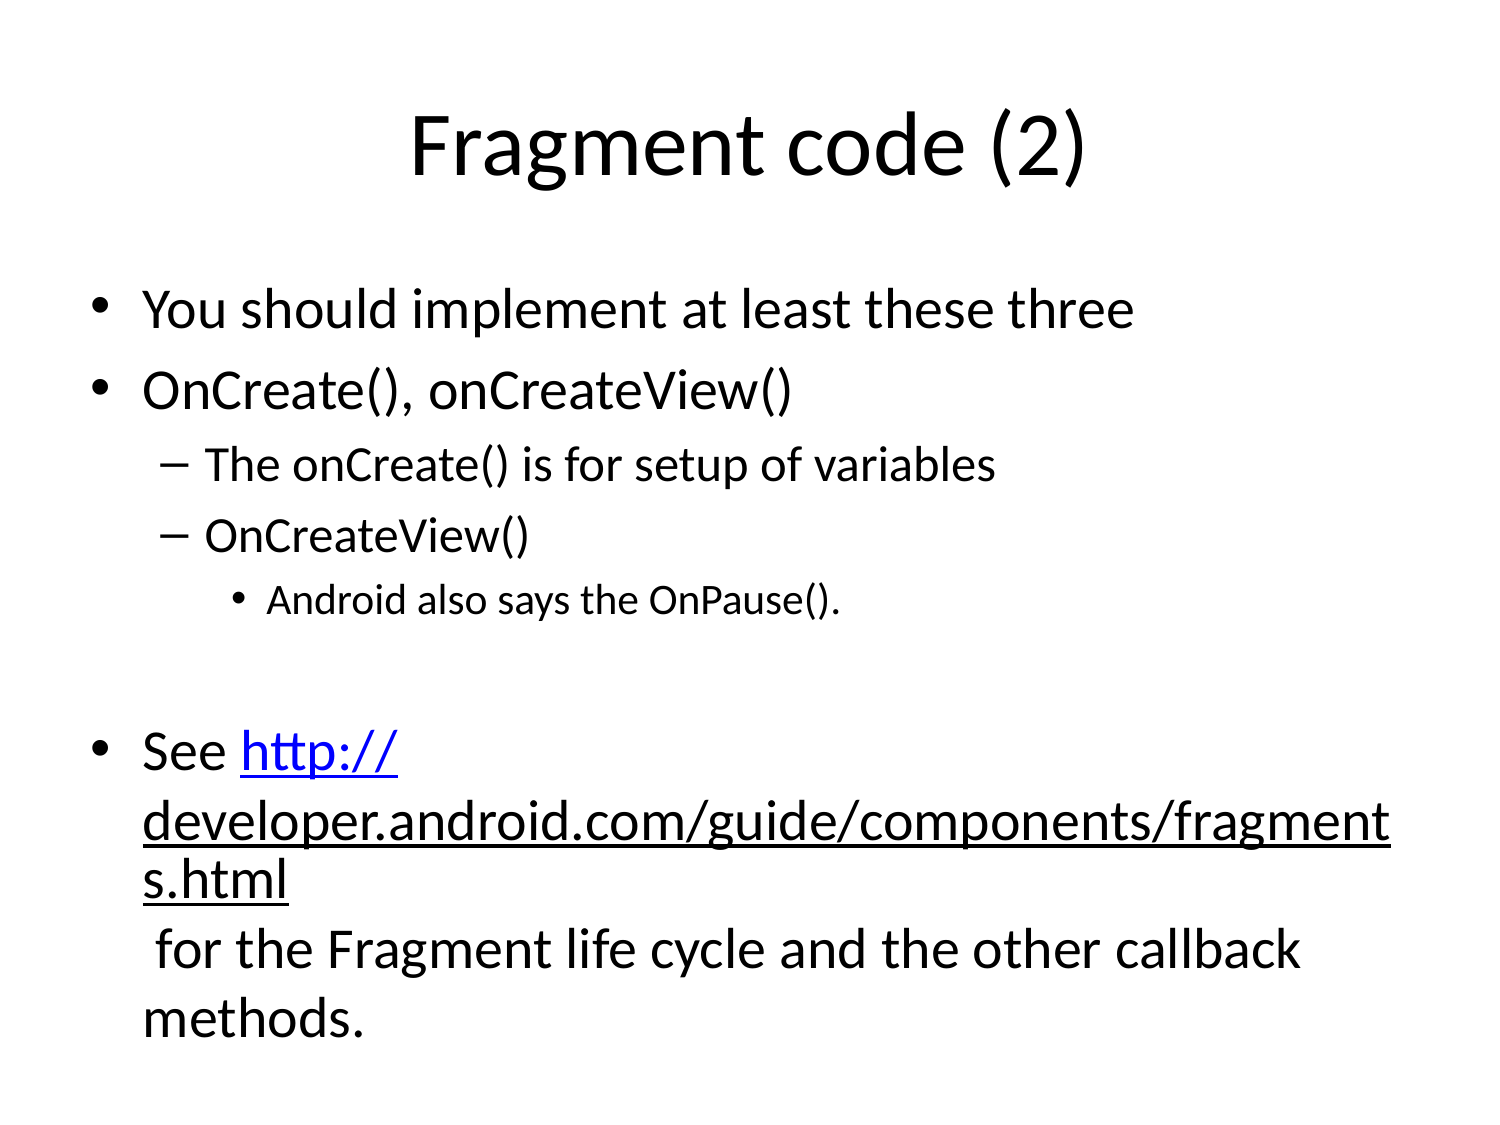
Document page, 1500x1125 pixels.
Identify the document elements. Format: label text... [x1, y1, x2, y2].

title Fragment code (2) [75, 45, 1425, 233]
list You should implement at least these three OnCreate(), onCreateView() The onCreate() is for setup of variables OnCreateView() Android also says the OnPause(). See http://developer.android.com/guide/components/fragments.html for the Fragment life cycle and the other callback methods. [75, 262, 1425, 1005]
